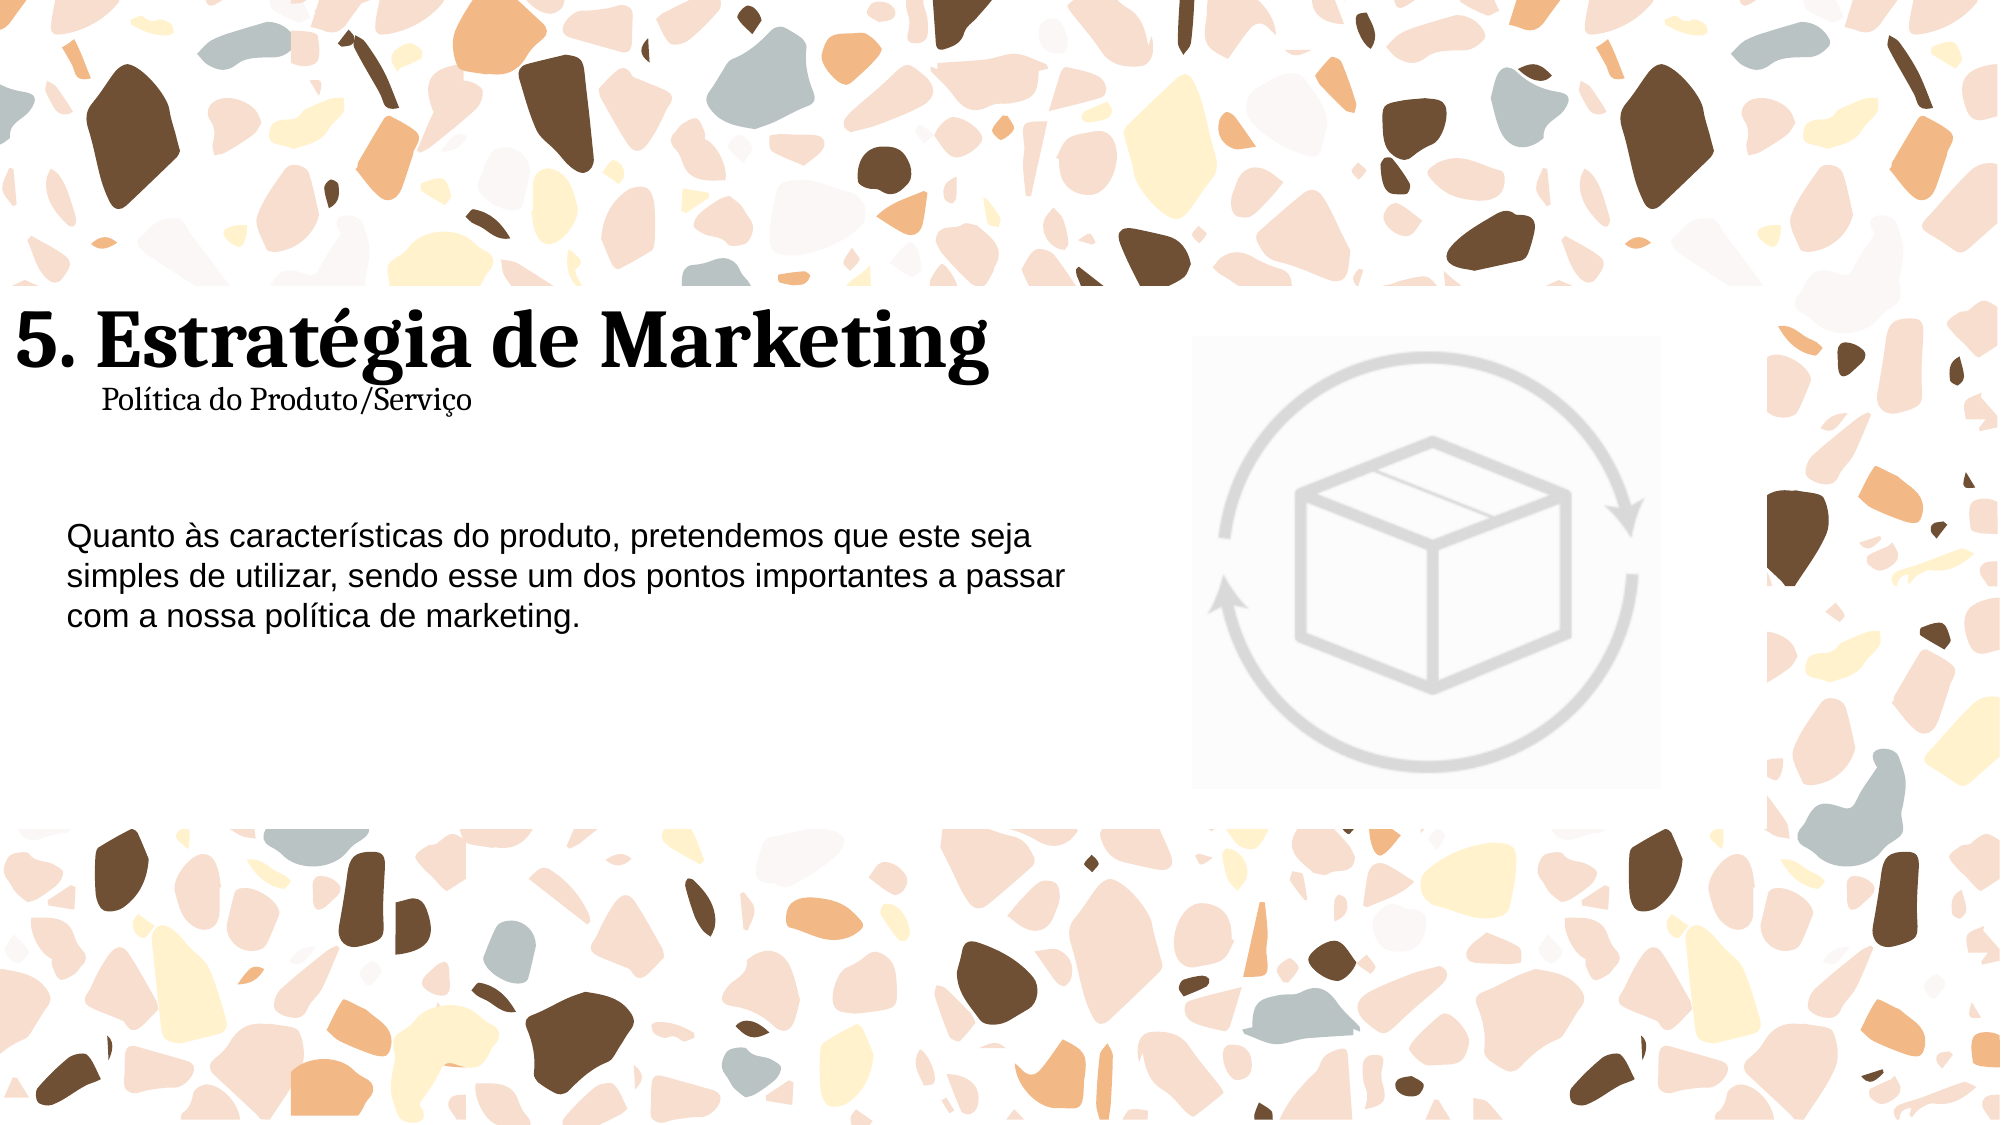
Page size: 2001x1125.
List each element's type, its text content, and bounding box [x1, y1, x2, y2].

subtitle Quanto às características do produto, pretendemos que este seja simples de utilizar, sendo esse um dos pontos importantes a passar com a nossa política de marketing. [28, 499, 1106, 856]
picture [1191, 336, 1662, 789]
text_box 5. Estratégia de Marketing [0, 269, 1280, 426]
text_box Política do Produto/Serviço [86, 369, 723, 425]
